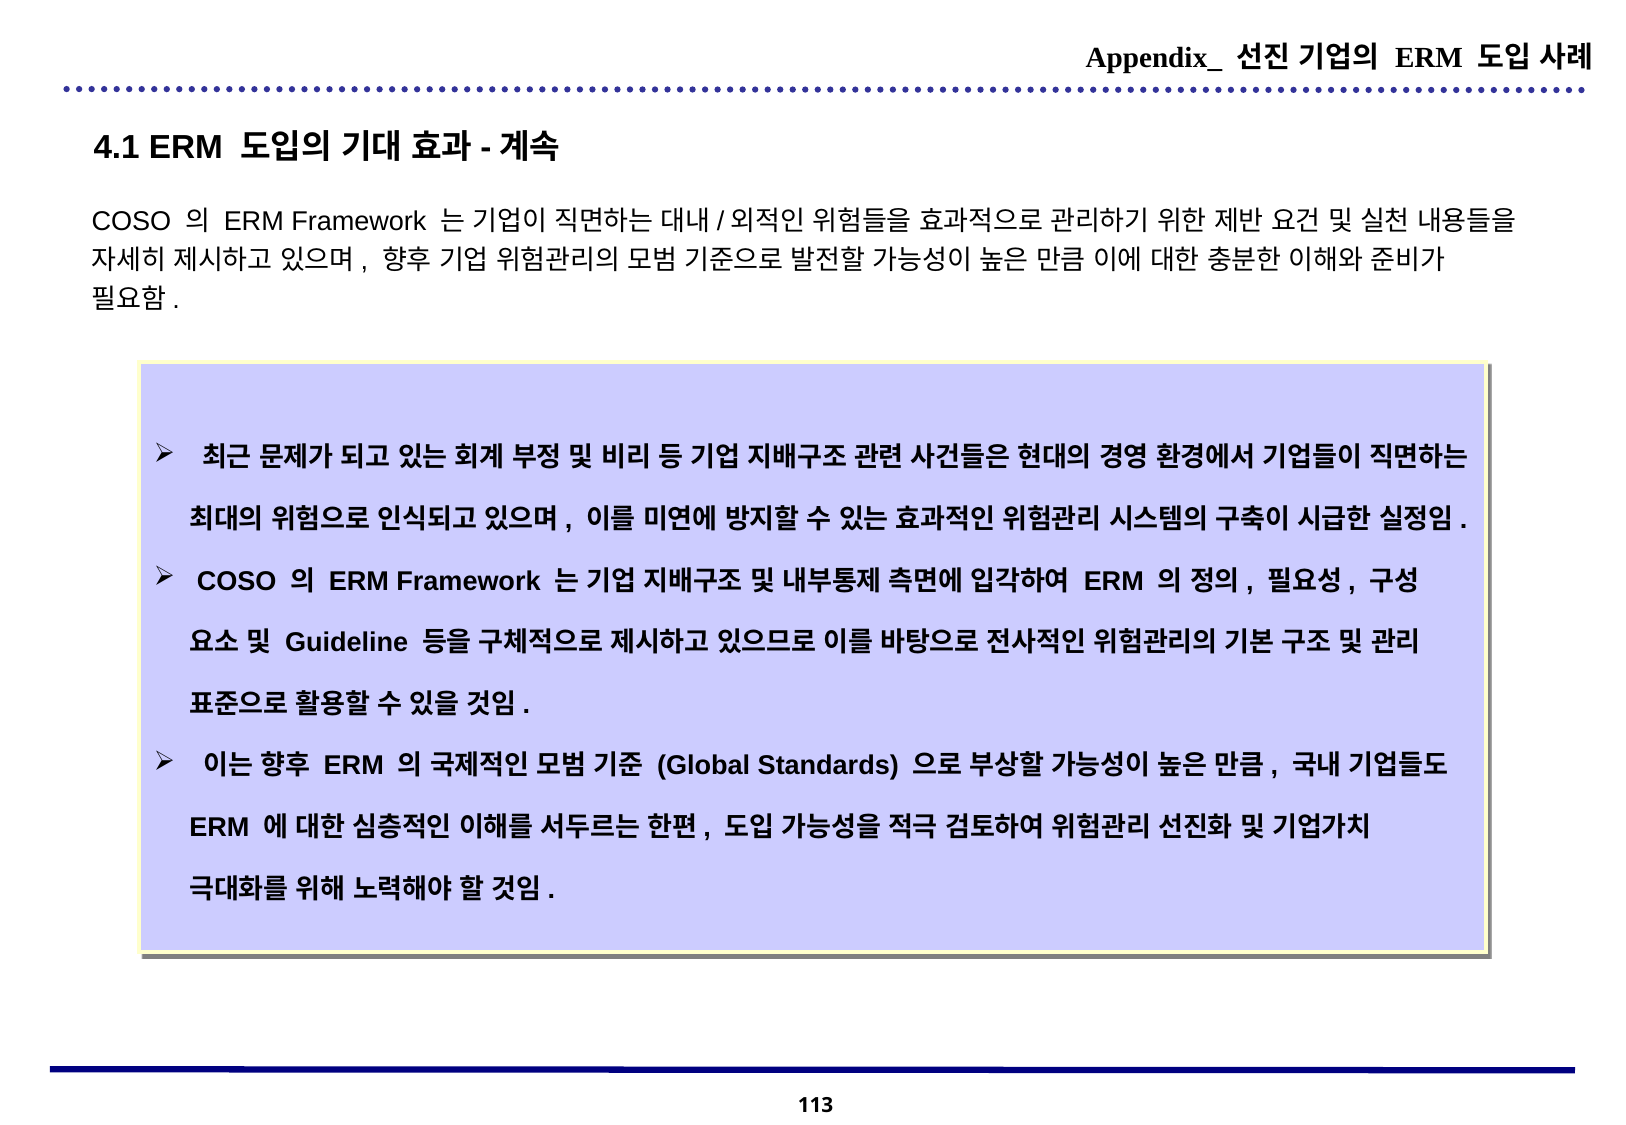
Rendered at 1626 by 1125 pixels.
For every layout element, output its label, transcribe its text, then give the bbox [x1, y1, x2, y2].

text_box 최근 문제가 되고 있는 회계 부정 및 비리 등 기업 지배구조 관련 사건들은 현대의 경영 환경에서 기업들이 직면하는 최대의 위험으로 인식되고 있으며, 이를 미연에 방지할 수 있는 효과적인 위험관리 시스템의 구축이 시급한 실정임. COSO 의 ERM Framework 는 기업 지배구조 및 내부통제 측면에 입각하여 ERM 의 정의, 필요성, 구성 요소 및 Guideline 등을 구체적으로 제시하고 있으므로 이를 바탕으로 전사적인 위험관리의 기본 구조 및 관리 표준으로 활용할 수 있을 것임. 이는 향후 ERM 의 국제적인 모범 기준 (Global Standards) 으로 부상할 가능성이 높은 만큼, 국내 기업들도 ERM 에 대한 심층적인 이해를 서두르는 한편, 도입 가능성을 적극 검토하여 위험관리 선진화 및 기업가치 극대화를 위해 노력해야 할 것임. [139, 361, 1486, 953]
text_box Appendix_ 선진 기업의 ERM 도입 사례 [1070, 30, 1609, 81]
text_box COSO 의 ERM Framework 는 기업이 직면하는 대내/외적인 위험들을 효과적으로 관리하기 위한 제반 요건 및 실천 내용들을 자세히 제시하고 있으며, 향후 기업 위험관리의 모범 기준으로 발전할 가능성이 높은 만큼 이에 대한 충분한 이해와 준비가 필요함. [76, 208, 1534, 303]
text_box 4.1 ERM 도입의 기대 효과-계속 [78, 117, 695, 173]
